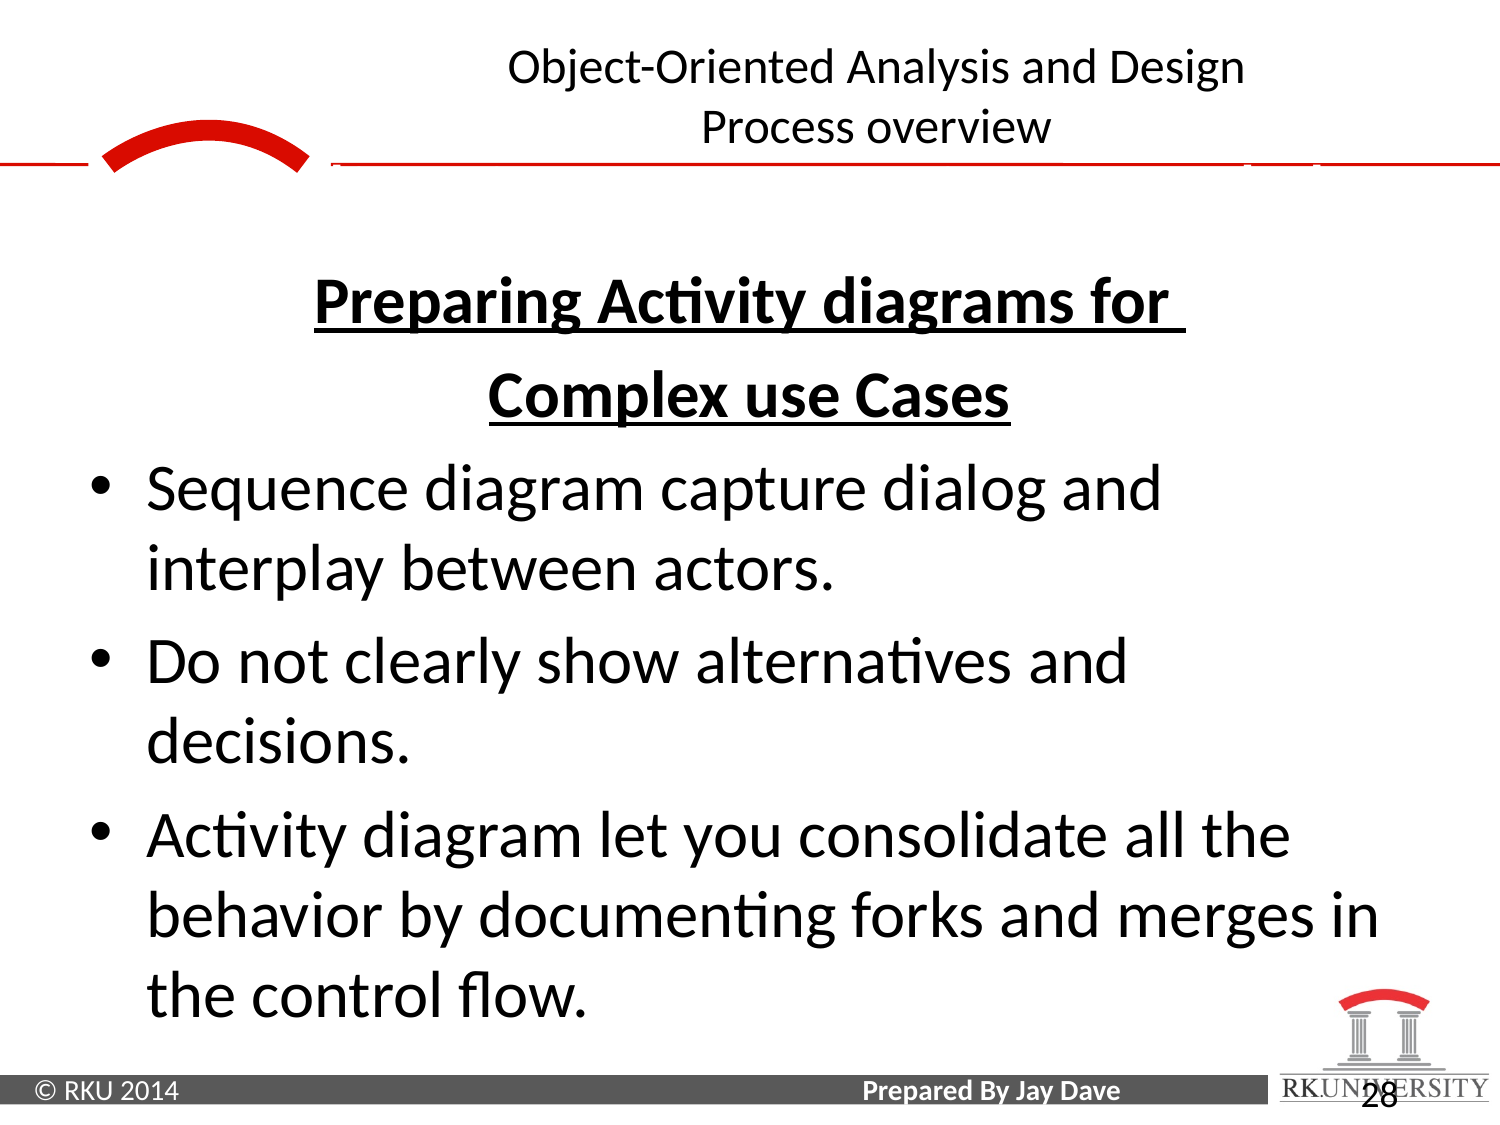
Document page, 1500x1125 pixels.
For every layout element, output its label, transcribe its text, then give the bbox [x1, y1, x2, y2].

slide_number 28 [1345, 1062, 1467, 1108]
text_box Application Interaction Model [74, 137, 1425, 220]
picture [1268, 963, 1500, 1125]
list Preparing Activity diagrams for Complex use Cases Sequence diagram capture dialog and interplay between actors. Do not clearly show alternatives and decisions. Activity diagram let you consolidate all the behavior by documenting forks and merges in the control flow. [75, 249, 1425, 1009]
